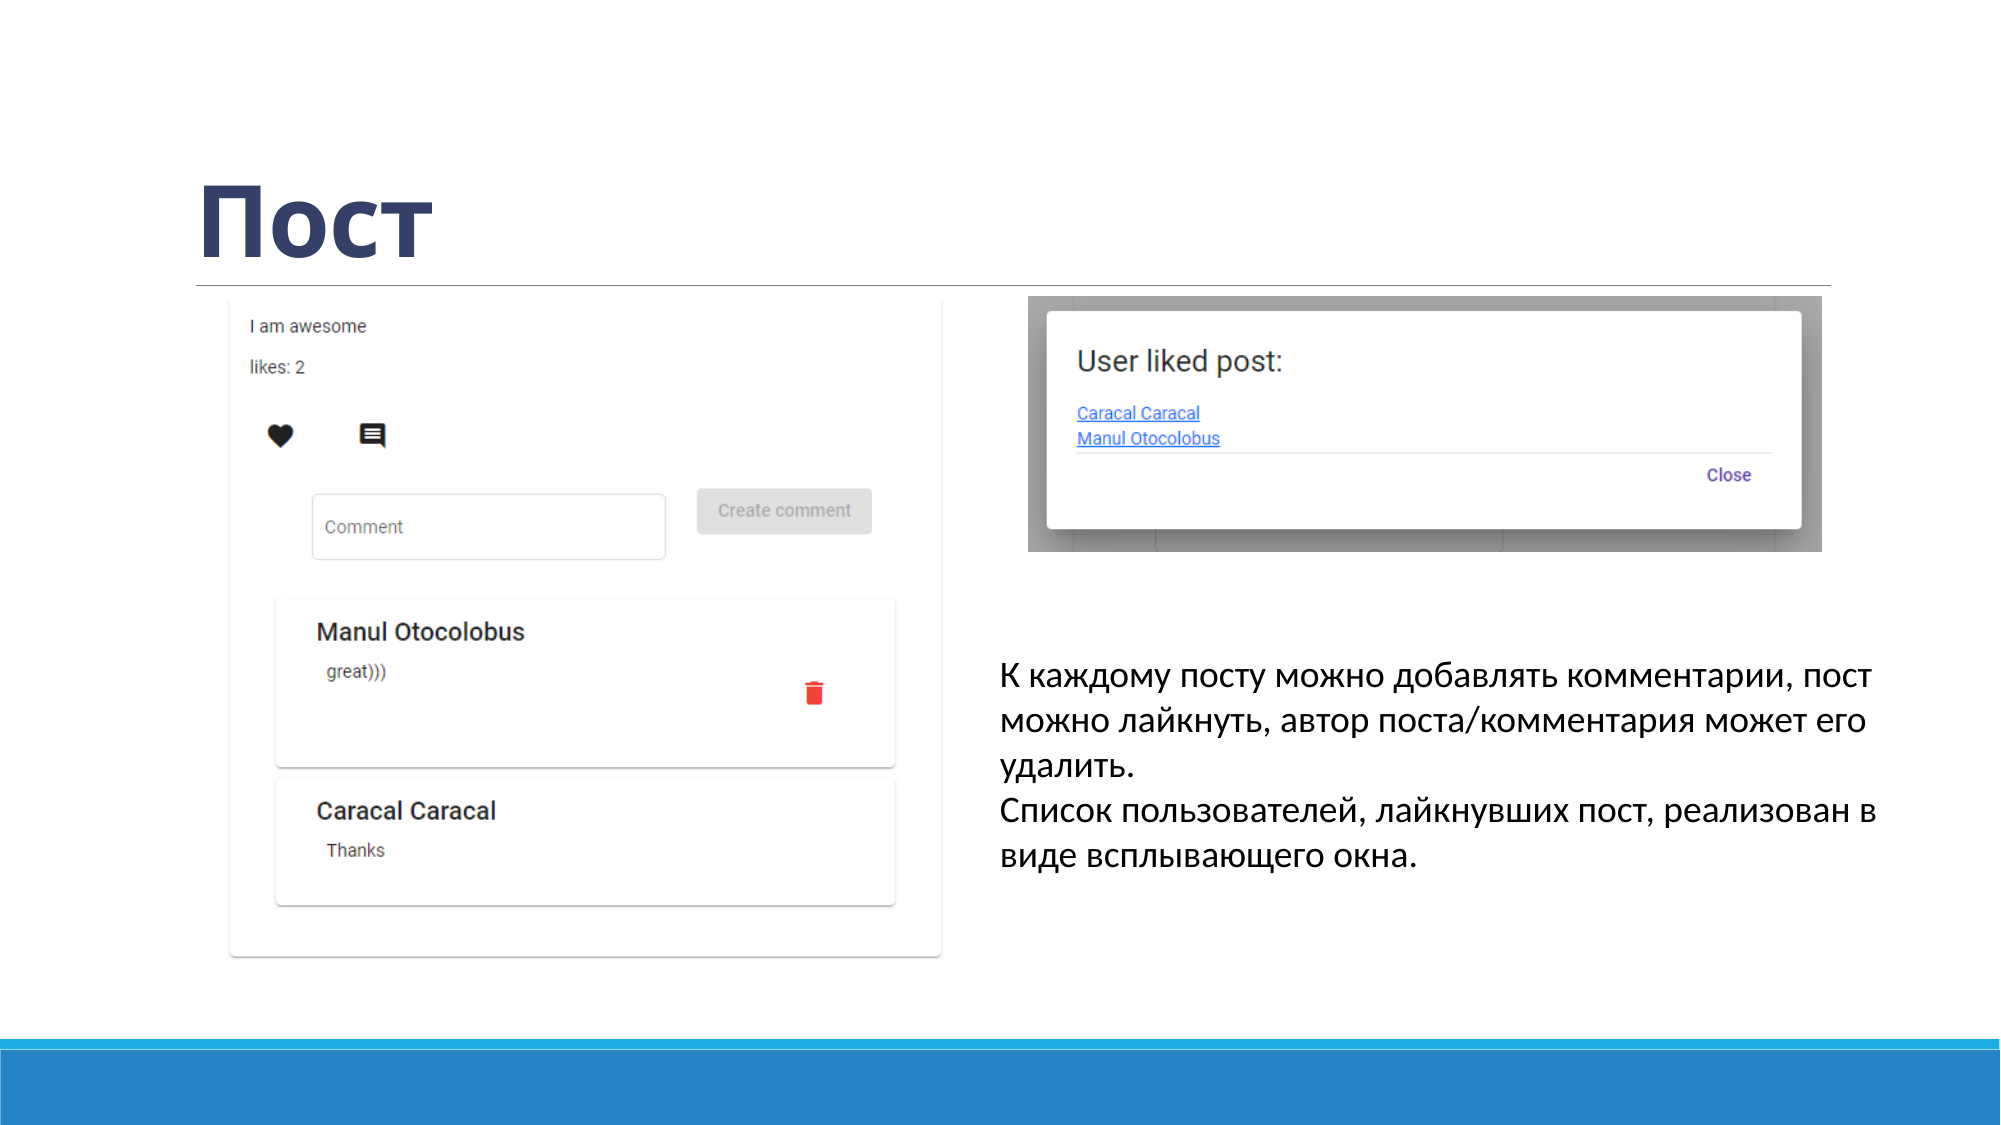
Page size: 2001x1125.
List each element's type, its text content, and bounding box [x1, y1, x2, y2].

title Пост [180, 47, 1830, 285]
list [216, 302, 954, 964]
text_box К каждому посту можно добавлять комментарии, пост можно лайкнуть, автор поста/комментария может его удалить. Список пользователей, лайкнувших пост, реализован в виде всплывающего окна. [985, 642, 1952, 883]
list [1027, 296, 1823, 553]
